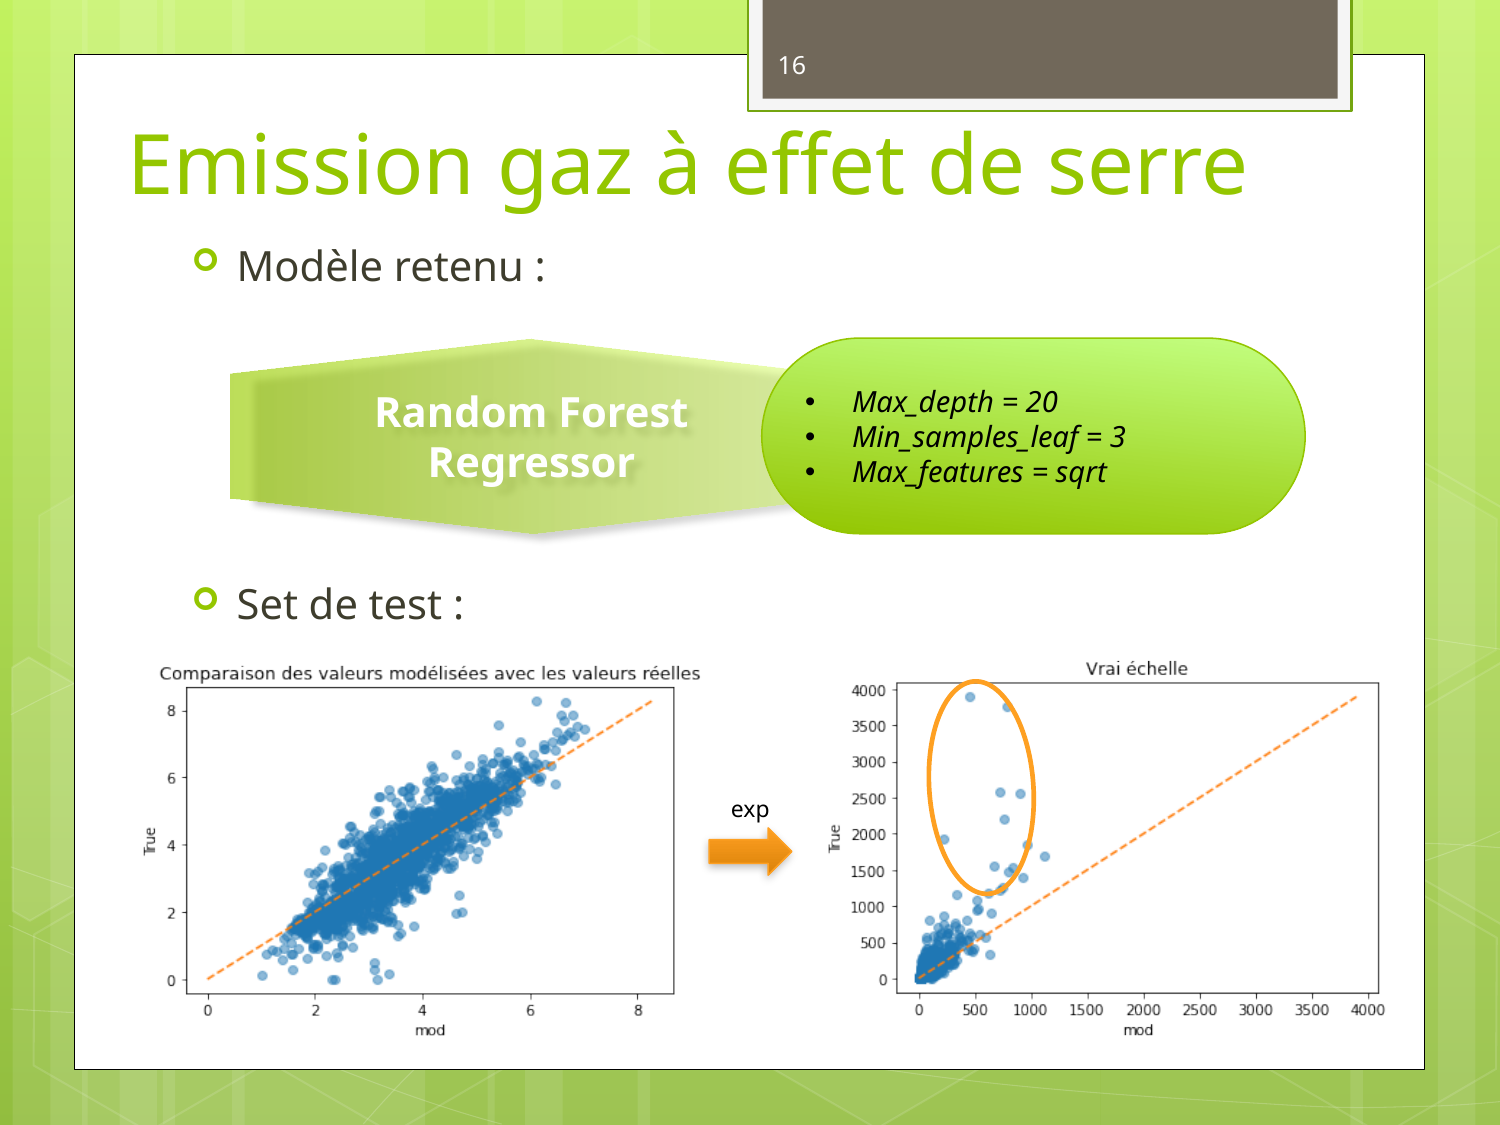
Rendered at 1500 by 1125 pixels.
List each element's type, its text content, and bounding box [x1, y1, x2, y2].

text_box [714, 830, 793, 876]
text_box exp [716, 786, 785, 830]
list Modèle retenu : Set de test : [165, 231, 1278, 823]
title Emission gaz à effet de serre [112, 30, 1306, 219]
text_box Max_depth = 20 Min_samples_leaf = 3 Max_features = sqrt [760, 337, 1306, 535]
slide_number 16 [762, 36, 982, 97]
picture [135, 656, 710, 1048]
text_box Random Forest Regressor [230, 338, 787, 534]
picture [820, 651, 1397, 1047]
